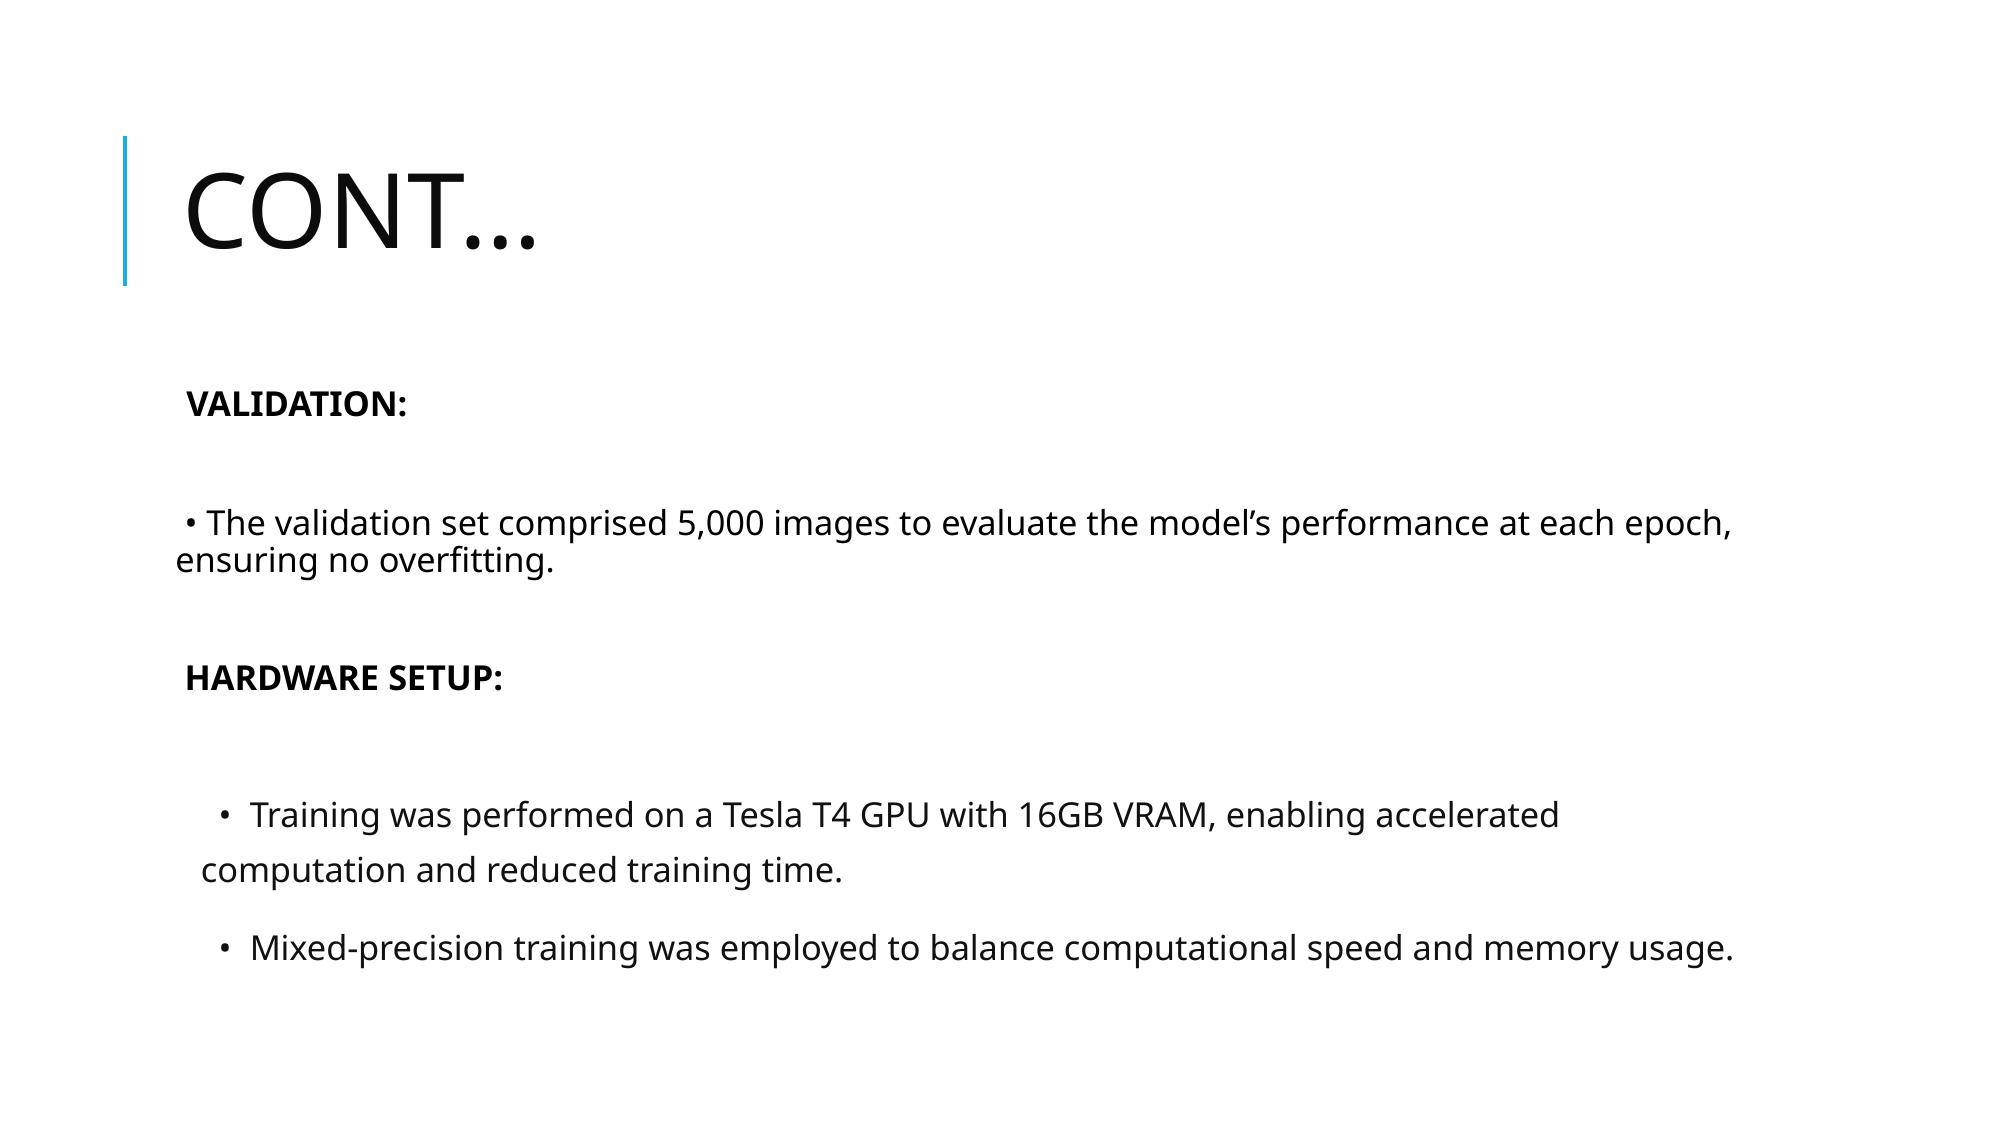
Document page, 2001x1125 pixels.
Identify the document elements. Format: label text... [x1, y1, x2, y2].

title CONT… [168, 96, 1763, 342]
list VALIDATION: • The validation set comprised 5,000 images to evaluate the model’s performance at each epoch, ensuring no overfitting. HARDWARE SETUP: • Training was performed on a Tesla T4 GPU with 16GB VRAM, enabling accelerated computation and reduced training time. • Mixed-precision training was employed to balance computational speed and memory usage. [168, 375, 1763, 1035]
